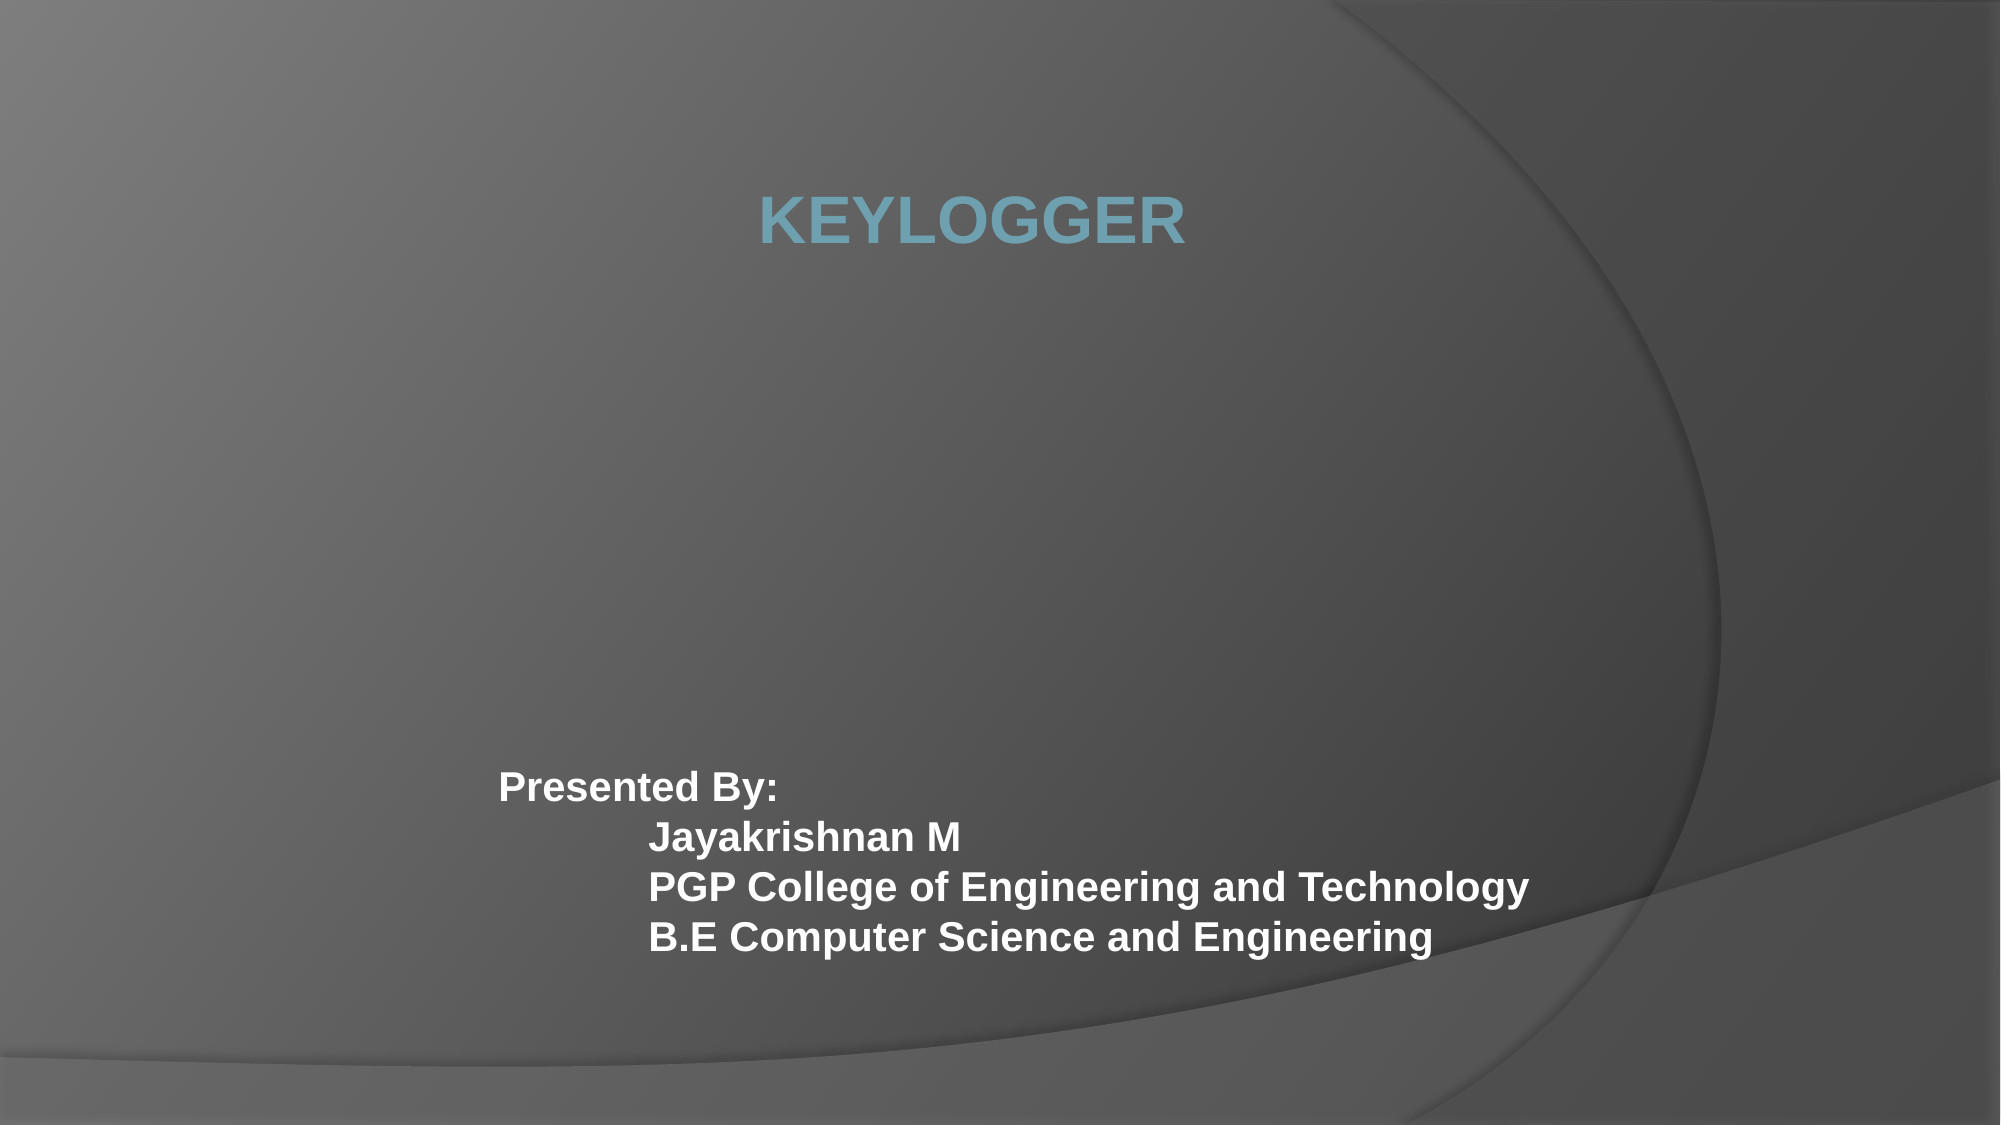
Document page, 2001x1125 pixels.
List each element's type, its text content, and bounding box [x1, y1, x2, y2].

title KEYLOGGER [222, 169, 1723, 266]
text_box Presented By: Jayakrishnan M PGP College of Engineering and Technology B.E Computer Science and Engineering [483, 752, 1793, 968]
